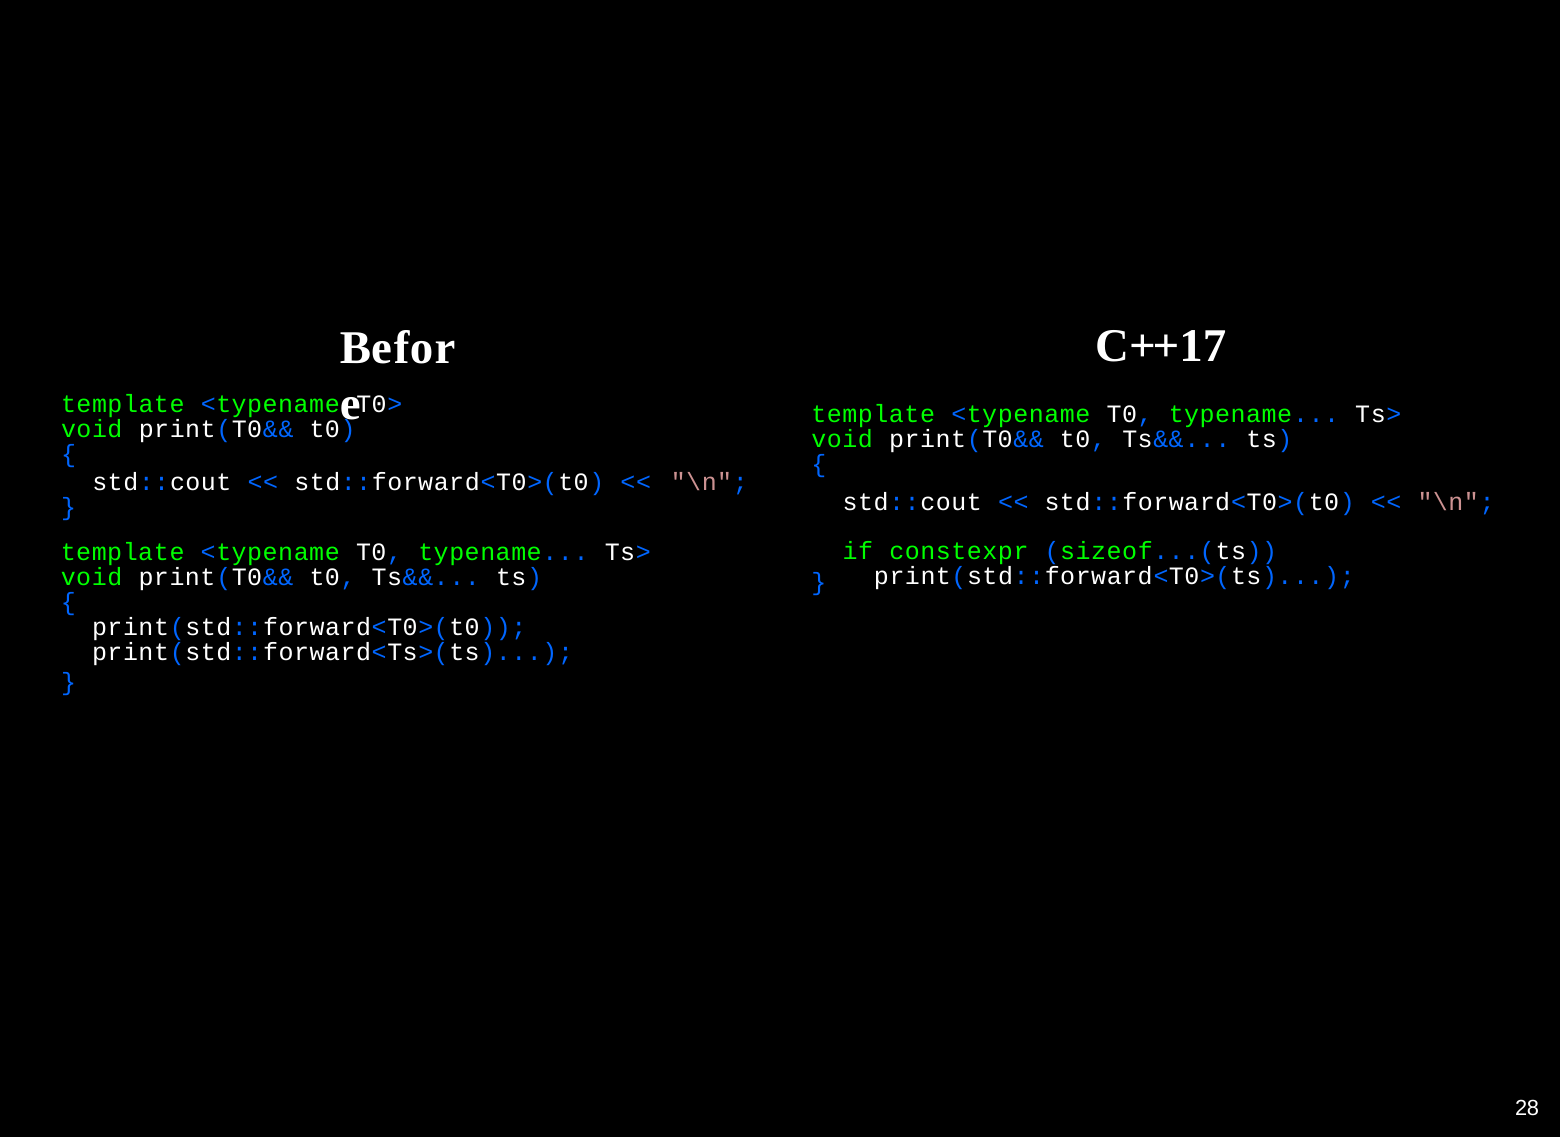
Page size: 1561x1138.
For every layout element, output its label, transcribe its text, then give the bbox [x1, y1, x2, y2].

text_box [1507, 1086, 1548, 1125]
text_box "\n"; [668, 465, 751, 496]
text_box C++17 template <typename T0, typename... Ts> void print(T0&& t0, Ts&&... ts) { [809, 314, 1408, 477]
text_box } [58, 665, 79, 696]
text_box print(std::forward<T0>(t0)); print(std::forward<Ts>(ts)...); [90, 615, 579, 666]
slide_number 20 [1498, 1093, 1544, 1138]
text_box template <typename T0> void print(T0&& t0) { [58, 392, 407, 468]
text_box template <typename T0, typename... Ts> void print(T0&& t0, Ts&&... ts) { [58, 540, 657, 616]
text_box Before [337, 316, 473, 429]
text_box std::cout << std::forward<T0>(t0) << [90, 465, 658, 496]
text_box } [58, 490, 79, 521]
text_box std::cout << std::forward<T0>(t0) << "\n"; if constexpr (sizeof...(ts)) print(std::forward<T0>(ts)...); [840, 465, 1502, 590]
text_box } [809, 565, 830, 596]
